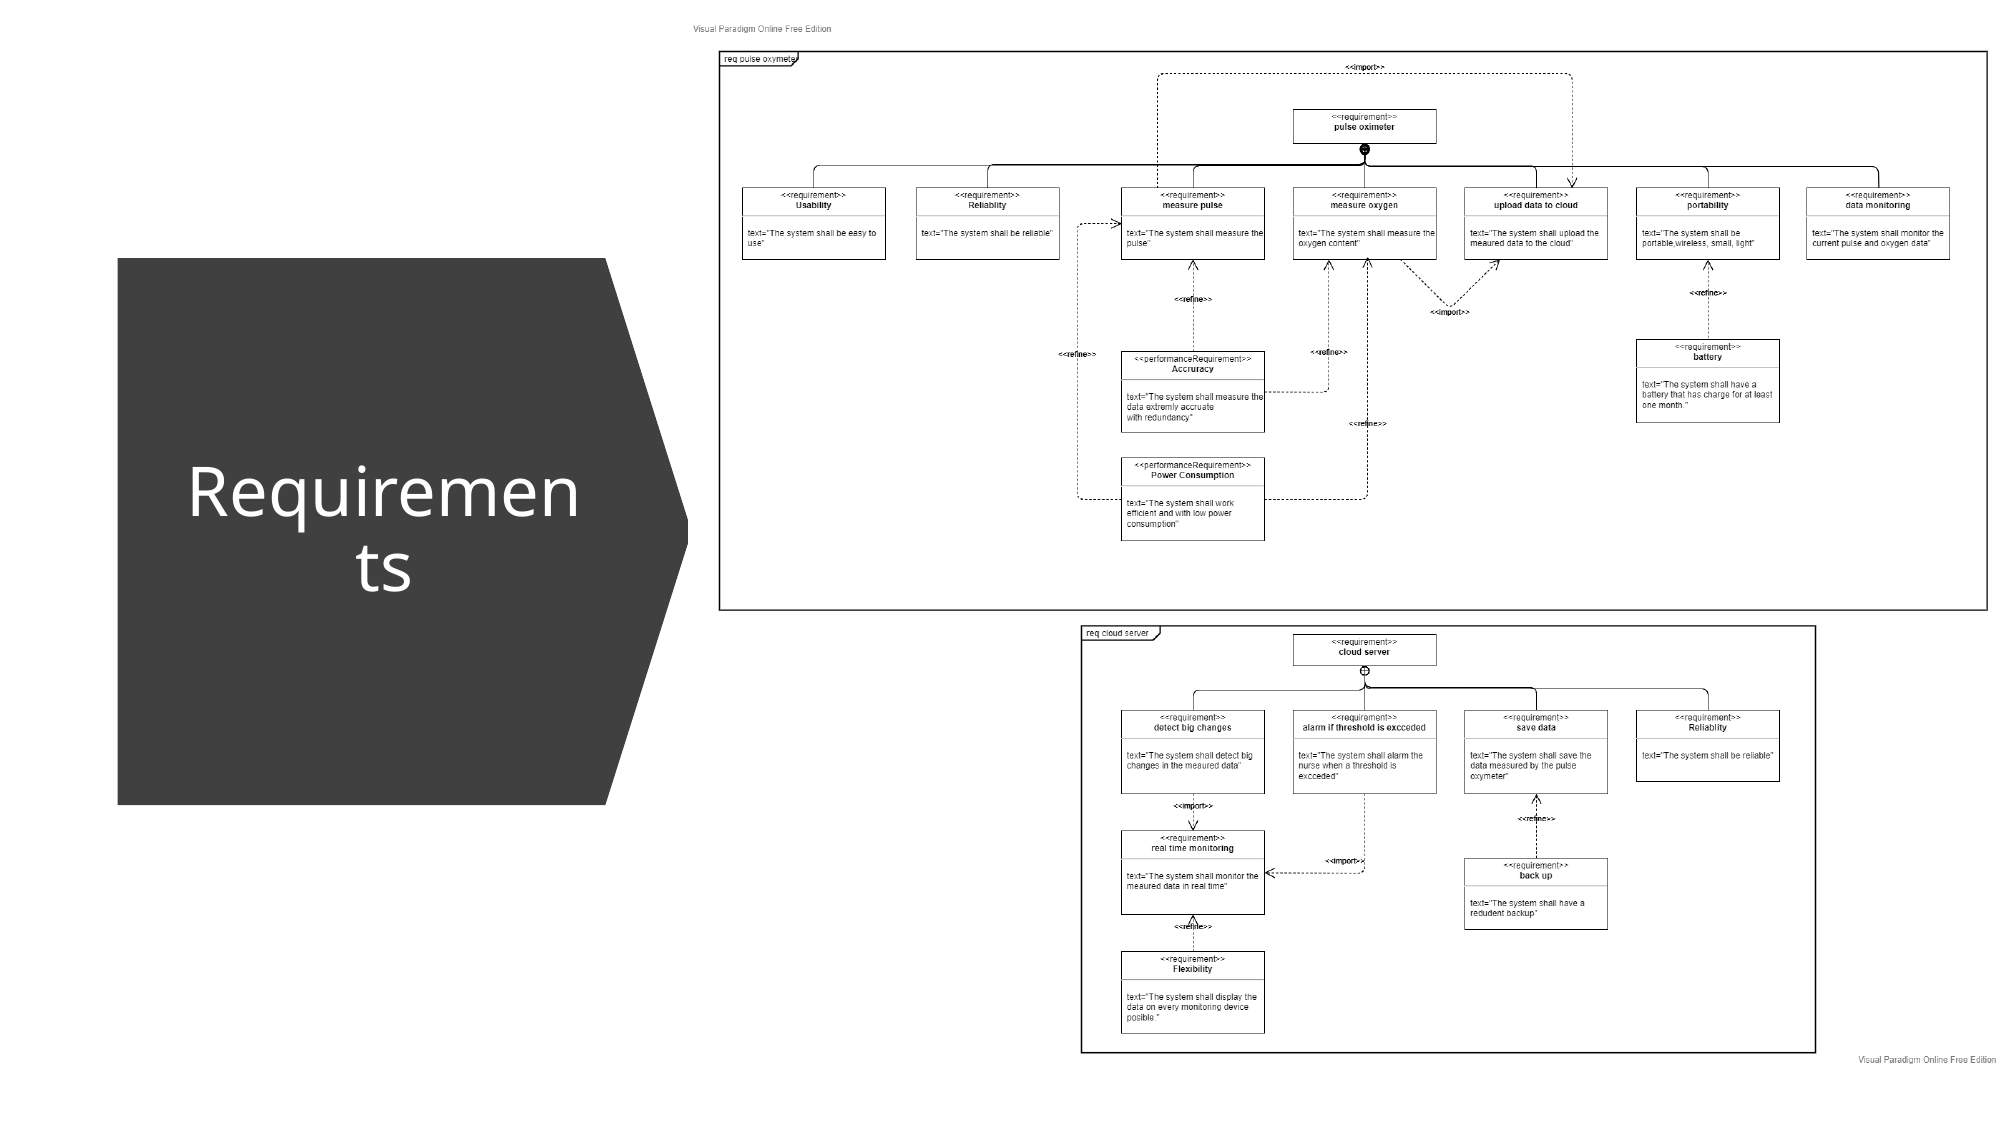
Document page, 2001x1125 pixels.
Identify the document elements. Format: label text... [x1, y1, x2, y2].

text_box [116, 257, 688, 807]
title Requirements [168, 322, 601, 741]
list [688, 20, 2000, 1066]
